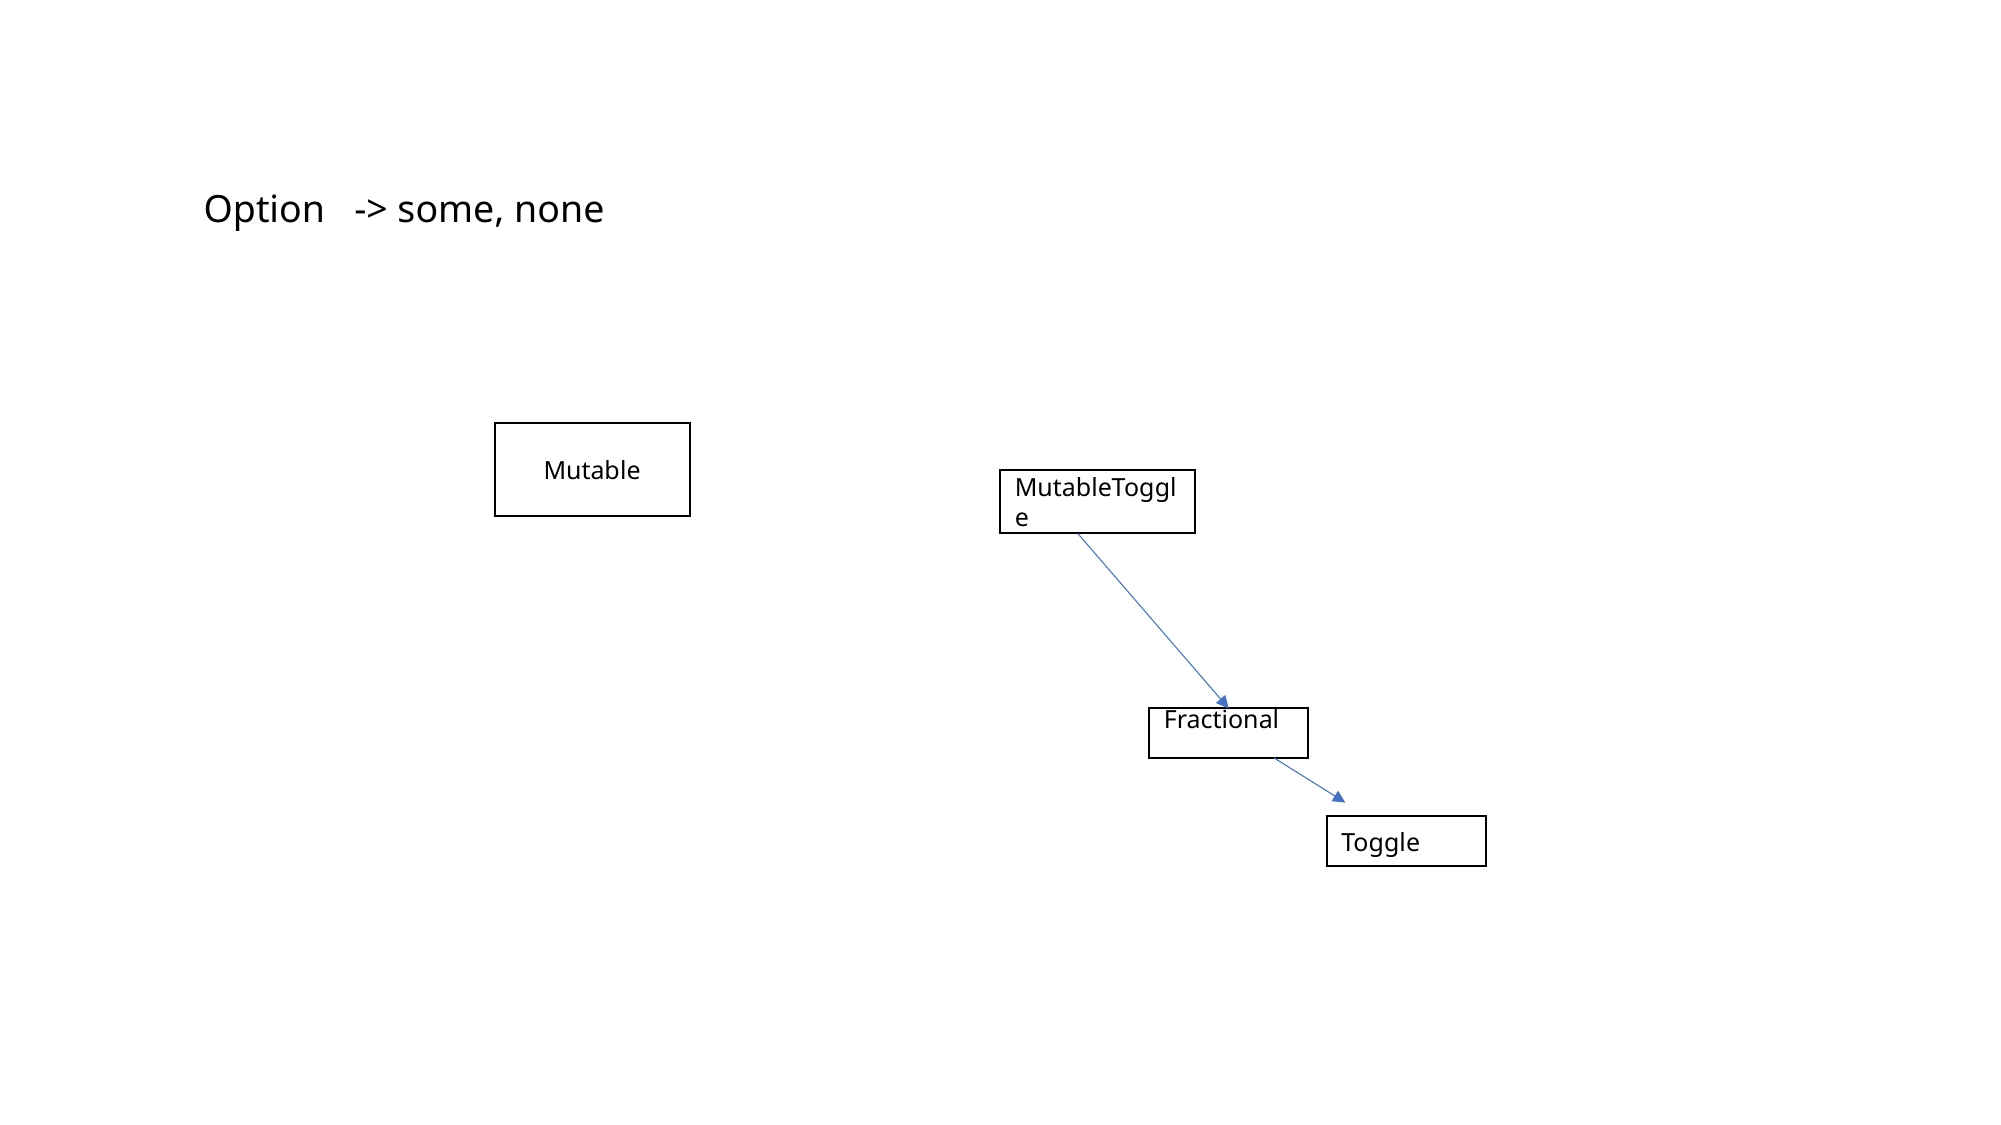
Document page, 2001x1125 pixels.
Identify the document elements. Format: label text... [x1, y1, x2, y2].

text_box Option -> some, none [189, 177, 620, 238]
text_box MutableToggle [999, 469, 1196, 534]
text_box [1274, 757, 1346, 803]
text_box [1077, 533, 1229, 709]
text_box Toggle [1326, 815, 1487, 867]
text_box Mutable [494, 422, 691, 517]
text_box Fractional [1148, 707, 1309, 759]
